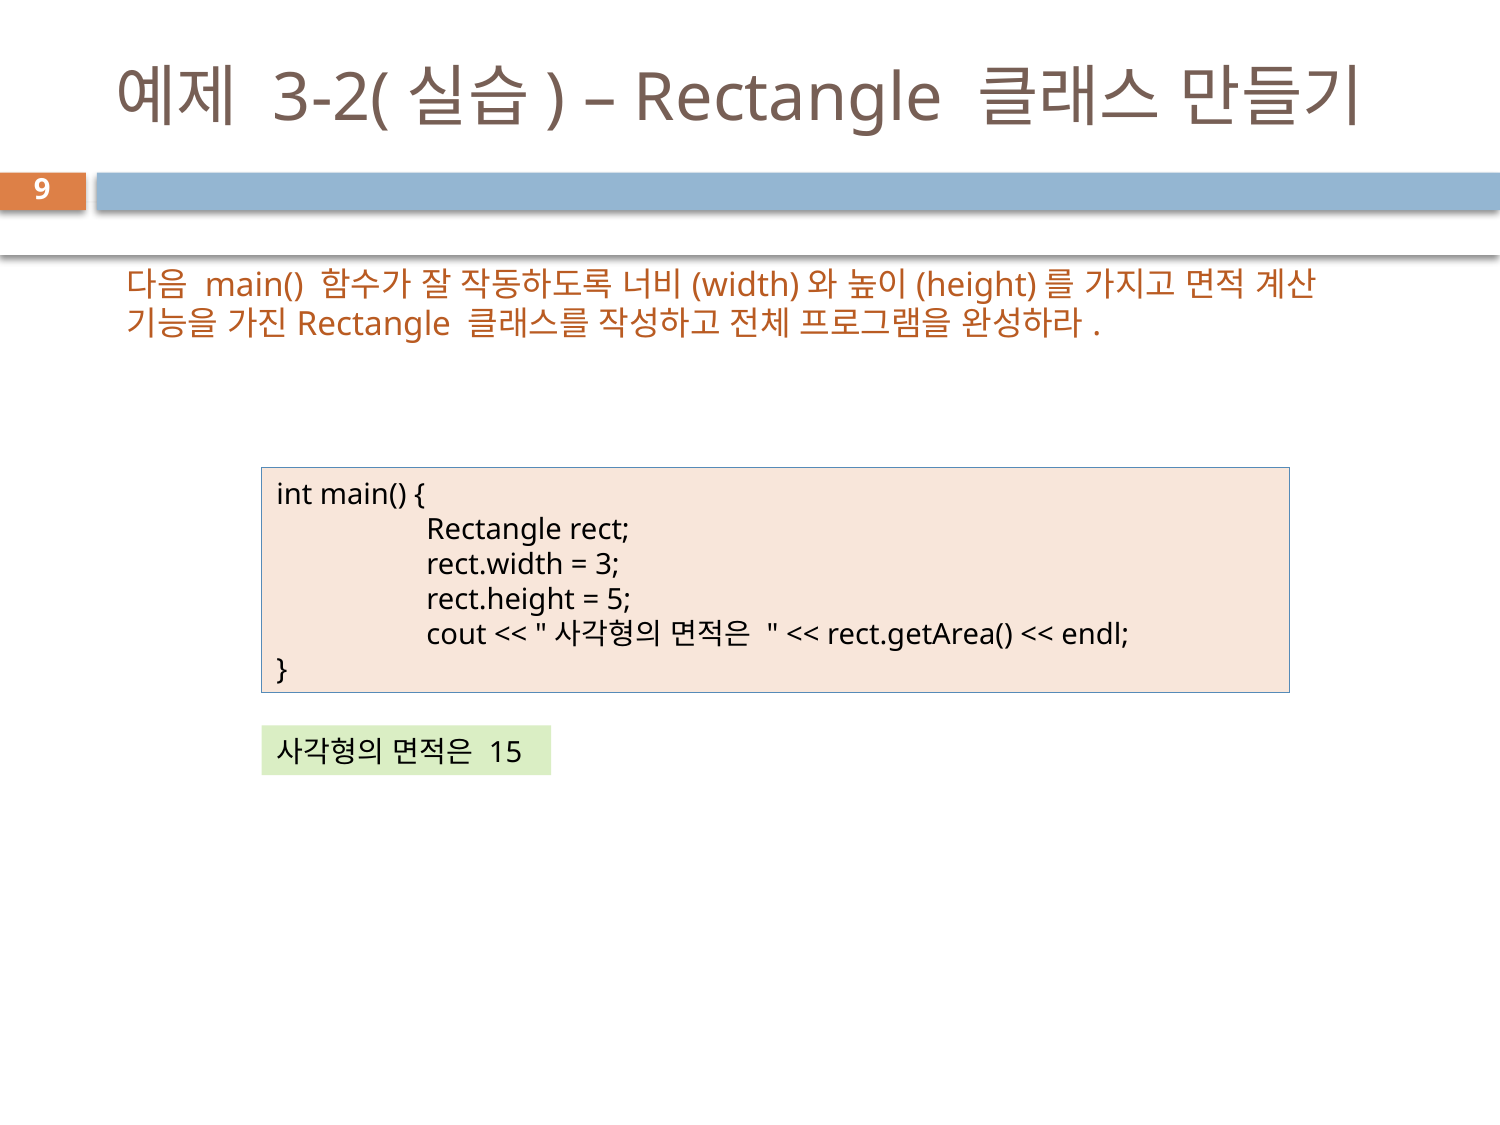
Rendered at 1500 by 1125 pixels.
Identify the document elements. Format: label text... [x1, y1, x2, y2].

text_box 다음 main() 함수가 잘 작동하도록 너비(width)와 높이(height)를 가지고 면적 계산 기능을 가진Rectangle 클래스를 작성하고 전체 프로그램을 완성하라. [112, 255, 1365, 350]
text_box 사각형의 면적은 15 [261, 725, 552, 776]
text_box int main() { Rectangle rect; rect.width = 3; rect.height = 5; cout << "사각형의 면적은 " << rect.getArea() << endl; } [261, 467, 1290, 693]
slide_number 9 [0, 170, 87, 211]
title 예제 3-2(실습) – Rectangle 클래스 만들기 [100, 37, 1438, 149]
